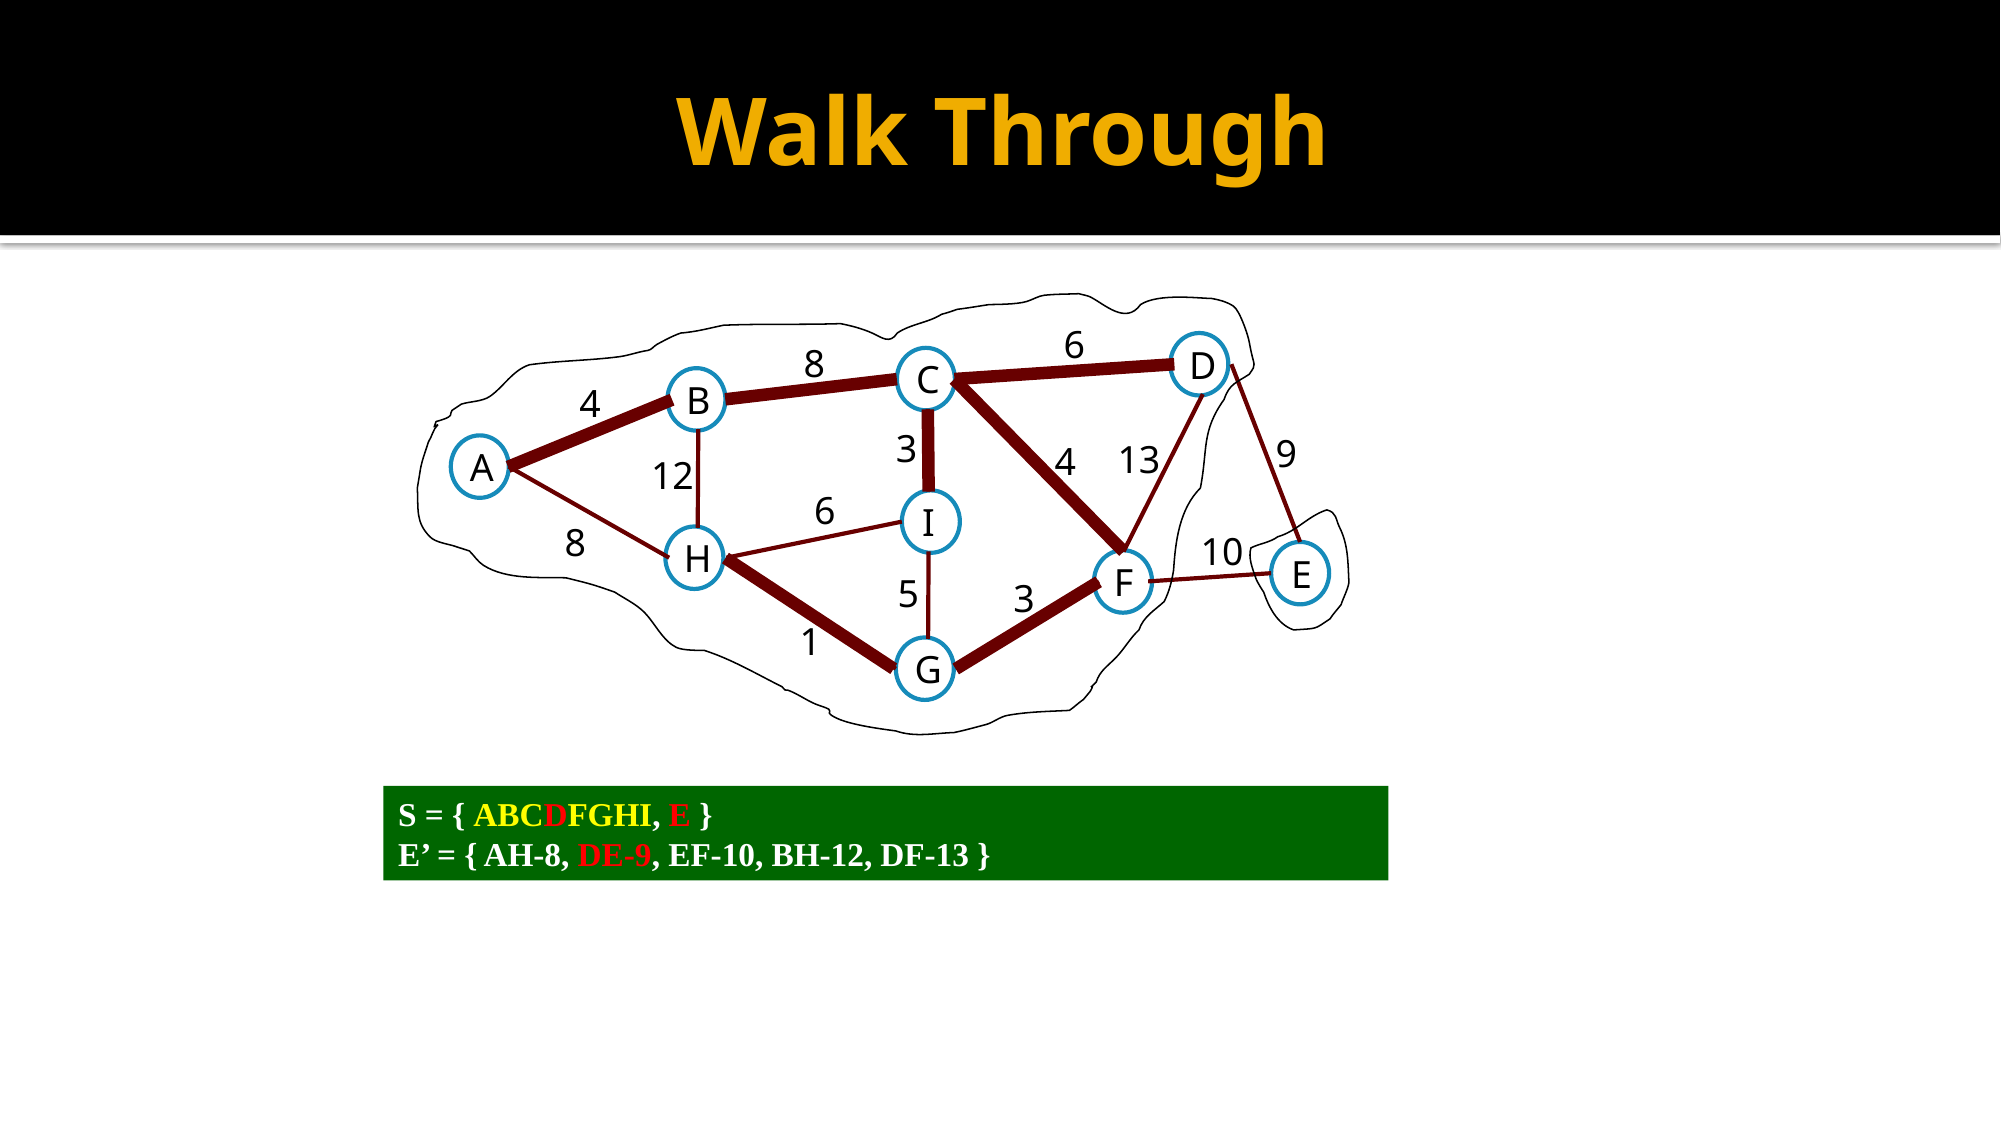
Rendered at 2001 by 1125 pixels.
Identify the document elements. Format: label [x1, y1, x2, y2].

text_box [383, 785, 1389, 881]
title [99, 25, 1900, 231]
text_box [417, 293, 1349, 735]
